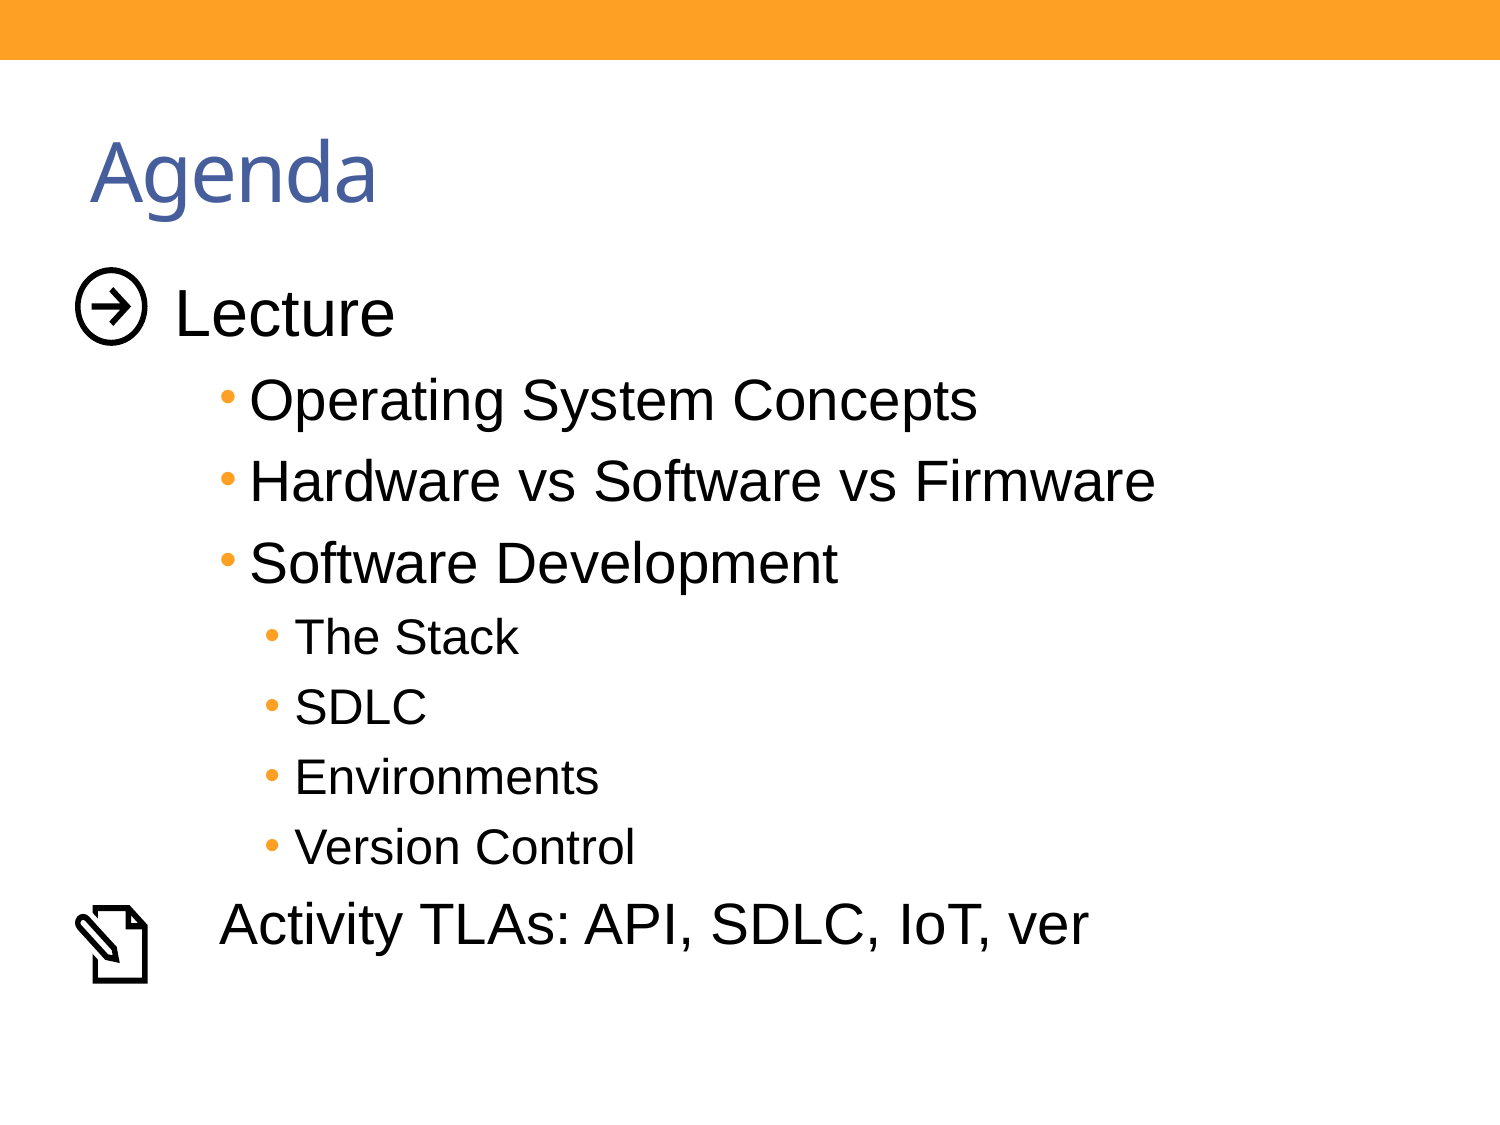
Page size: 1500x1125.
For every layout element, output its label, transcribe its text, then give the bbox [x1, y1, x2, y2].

picture [74, 266, 148, 347]
list Lecture Operating System Concepts Hardware vs Software vs Firmware Software Development The Stack SDLC Environments Version Control Activity TLAs: API, SDLC, IoT, ver [159, 262, 1425, 1063]
picture [74, 904, 148, 985]
title Agenda [75, 87, 1425, 250]
